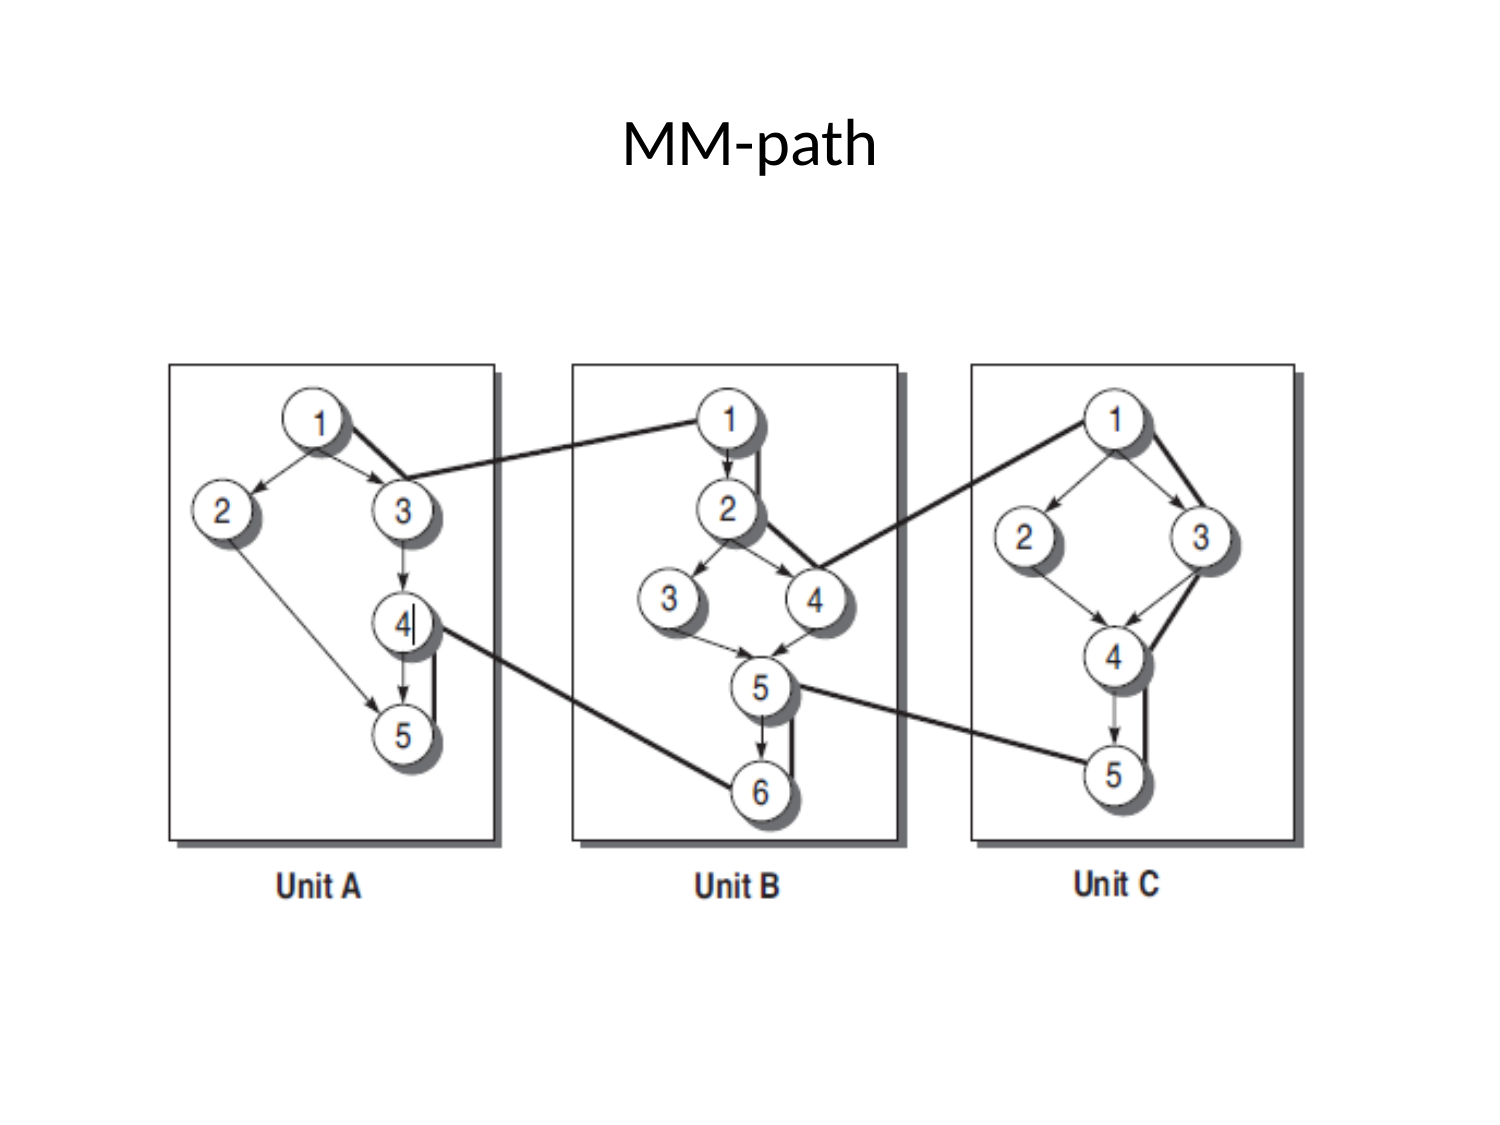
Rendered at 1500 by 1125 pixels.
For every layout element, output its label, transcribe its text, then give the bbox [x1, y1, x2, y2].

title MM-path [75, 45, 1425, 233]
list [145, 349, 1371, 926]
